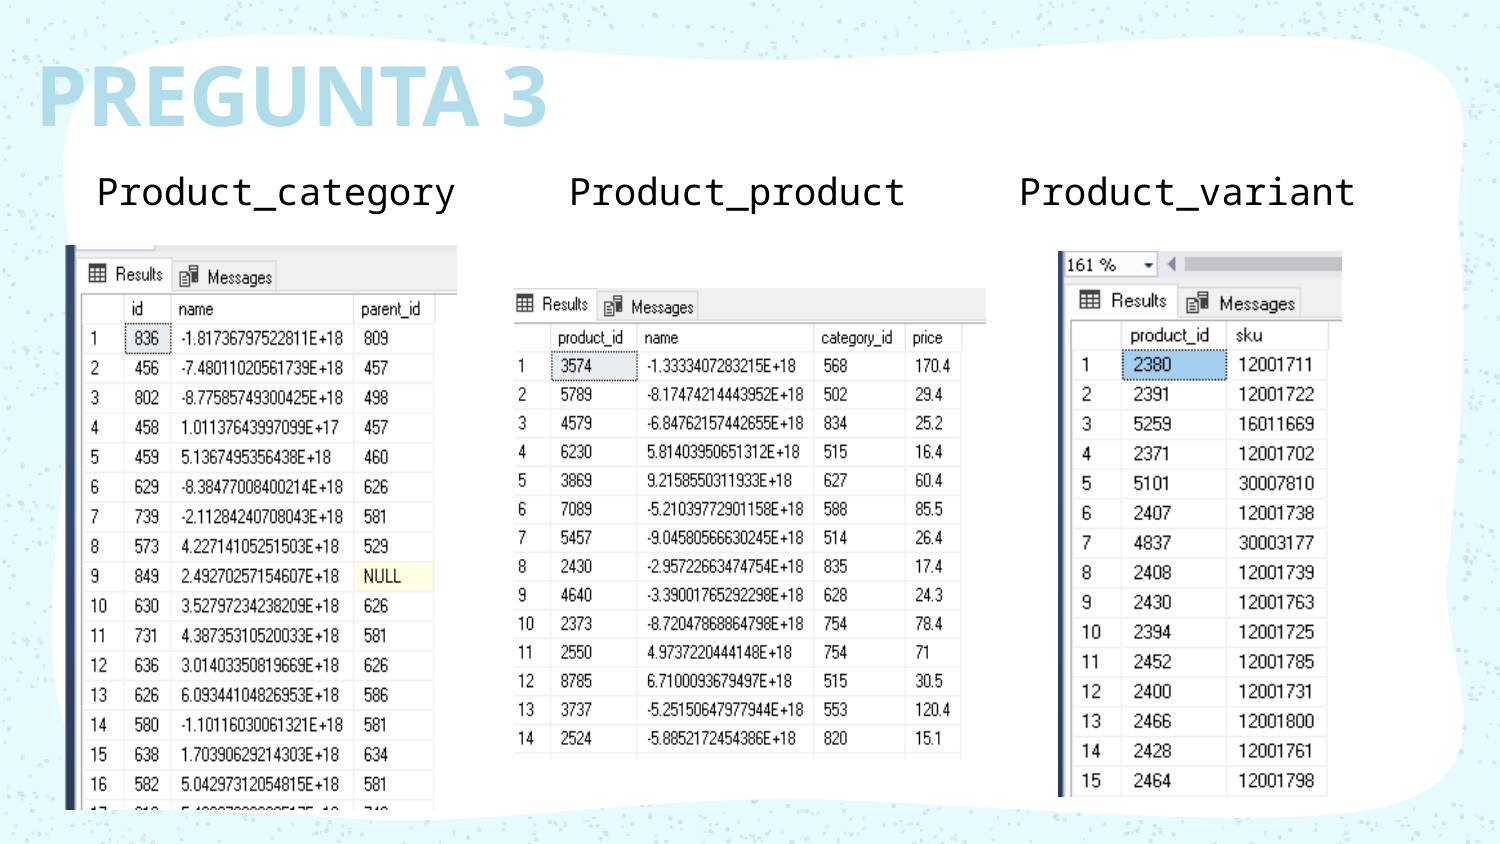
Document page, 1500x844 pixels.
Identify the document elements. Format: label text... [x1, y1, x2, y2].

picture [1058, 251, 1342, 797]
title PREGUNTA 3 [0, 31, 640, 159]
text_box Product_product [554, 160, 946, 221]
picture [64, 245, 457, 811]
text_box Product_variant [1004, 160, 1396, 221]
picture [514, 287, 986, 761]
text_box Product_category [81, 160, 473, 221]
